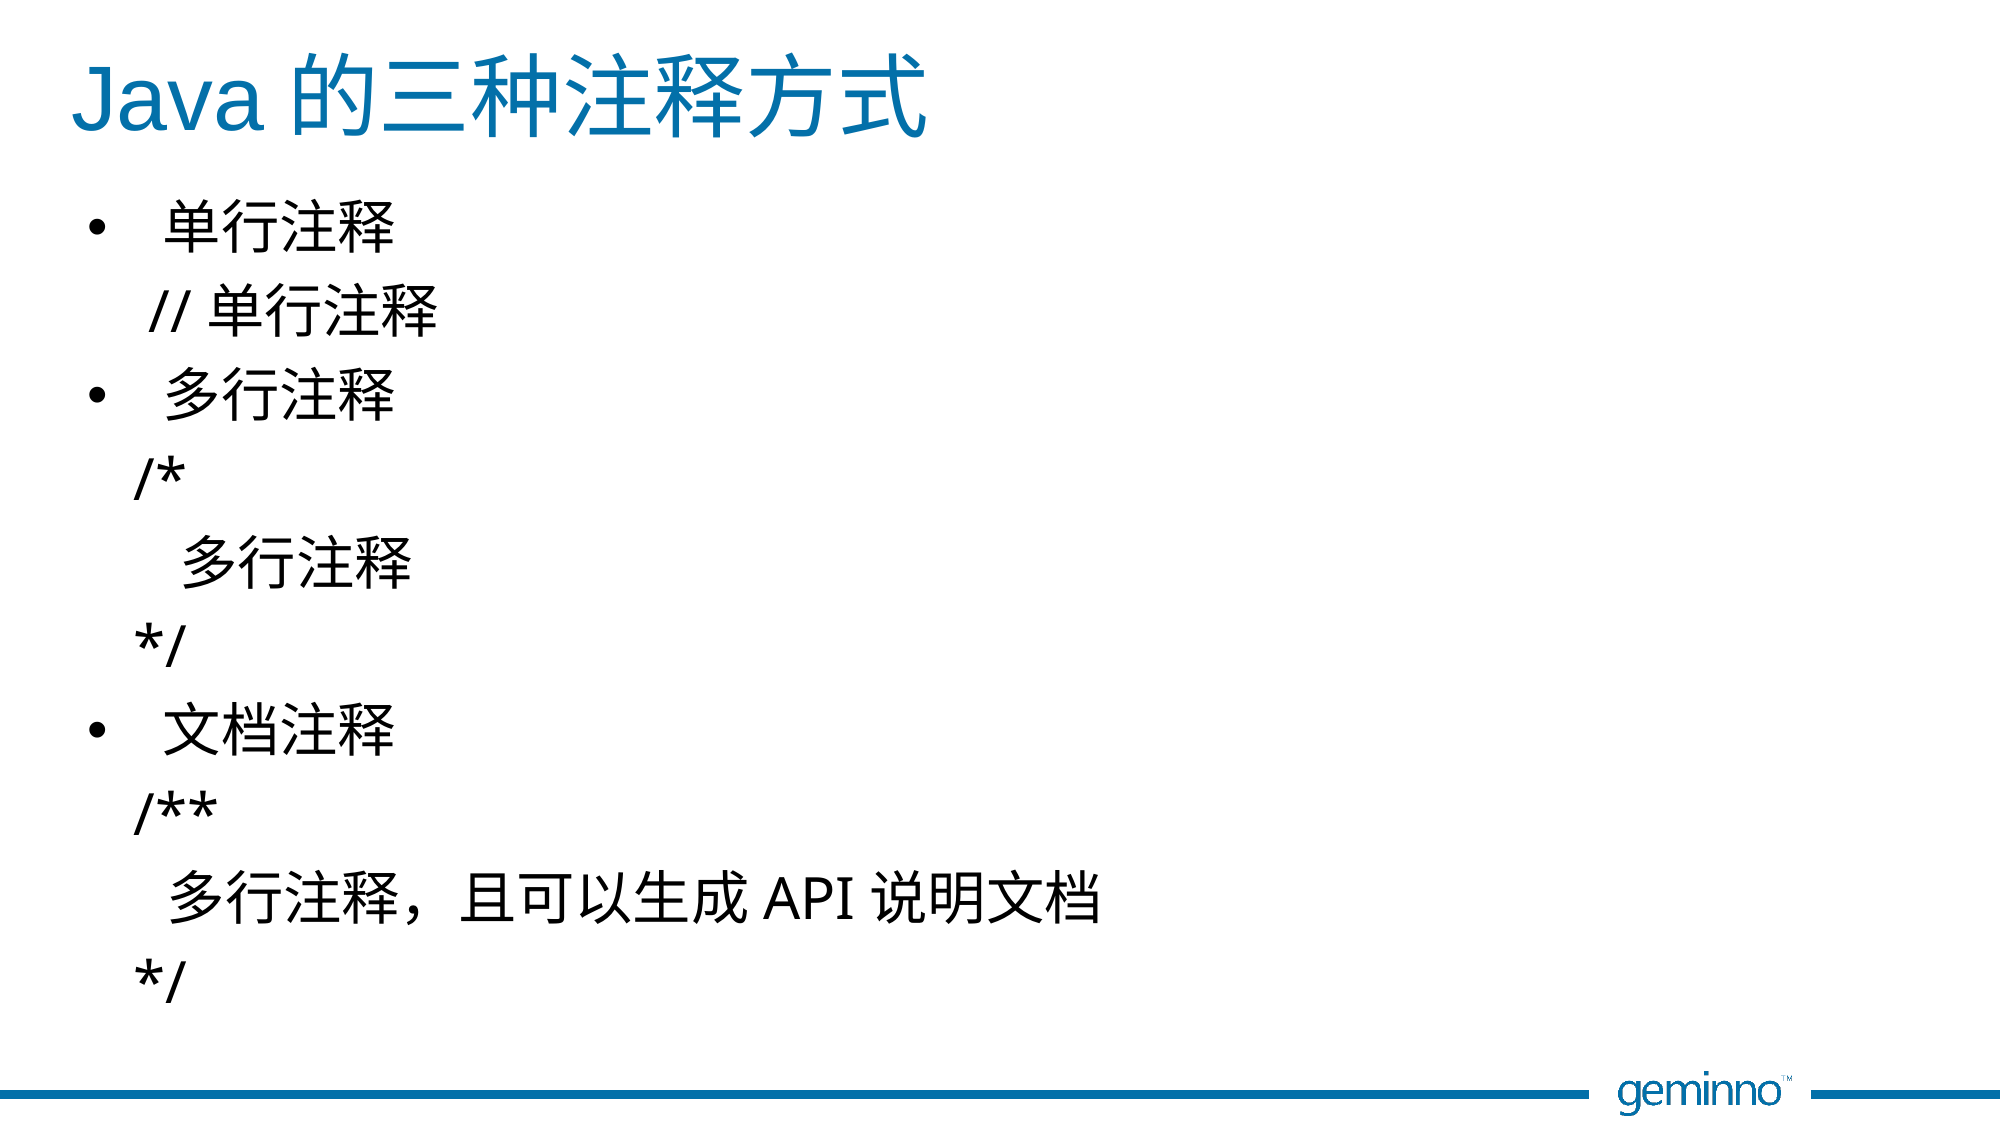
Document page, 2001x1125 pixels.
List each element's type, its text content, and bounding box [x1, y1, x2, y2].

list 单行注释 //单行注释 多行注释 /* 多行注释 */ 文档注释 /** 多行注释，且可以生成API说明文档 */ [72, 191, 1565, 1024]
title Java的三种注释方式 [56, 28, 1373, 174]
picture [1618, 1101, 1635, 1116]
picture [1618, 1071, 1792, 1116]
picture [1623, 1085, 1636, 1102]
